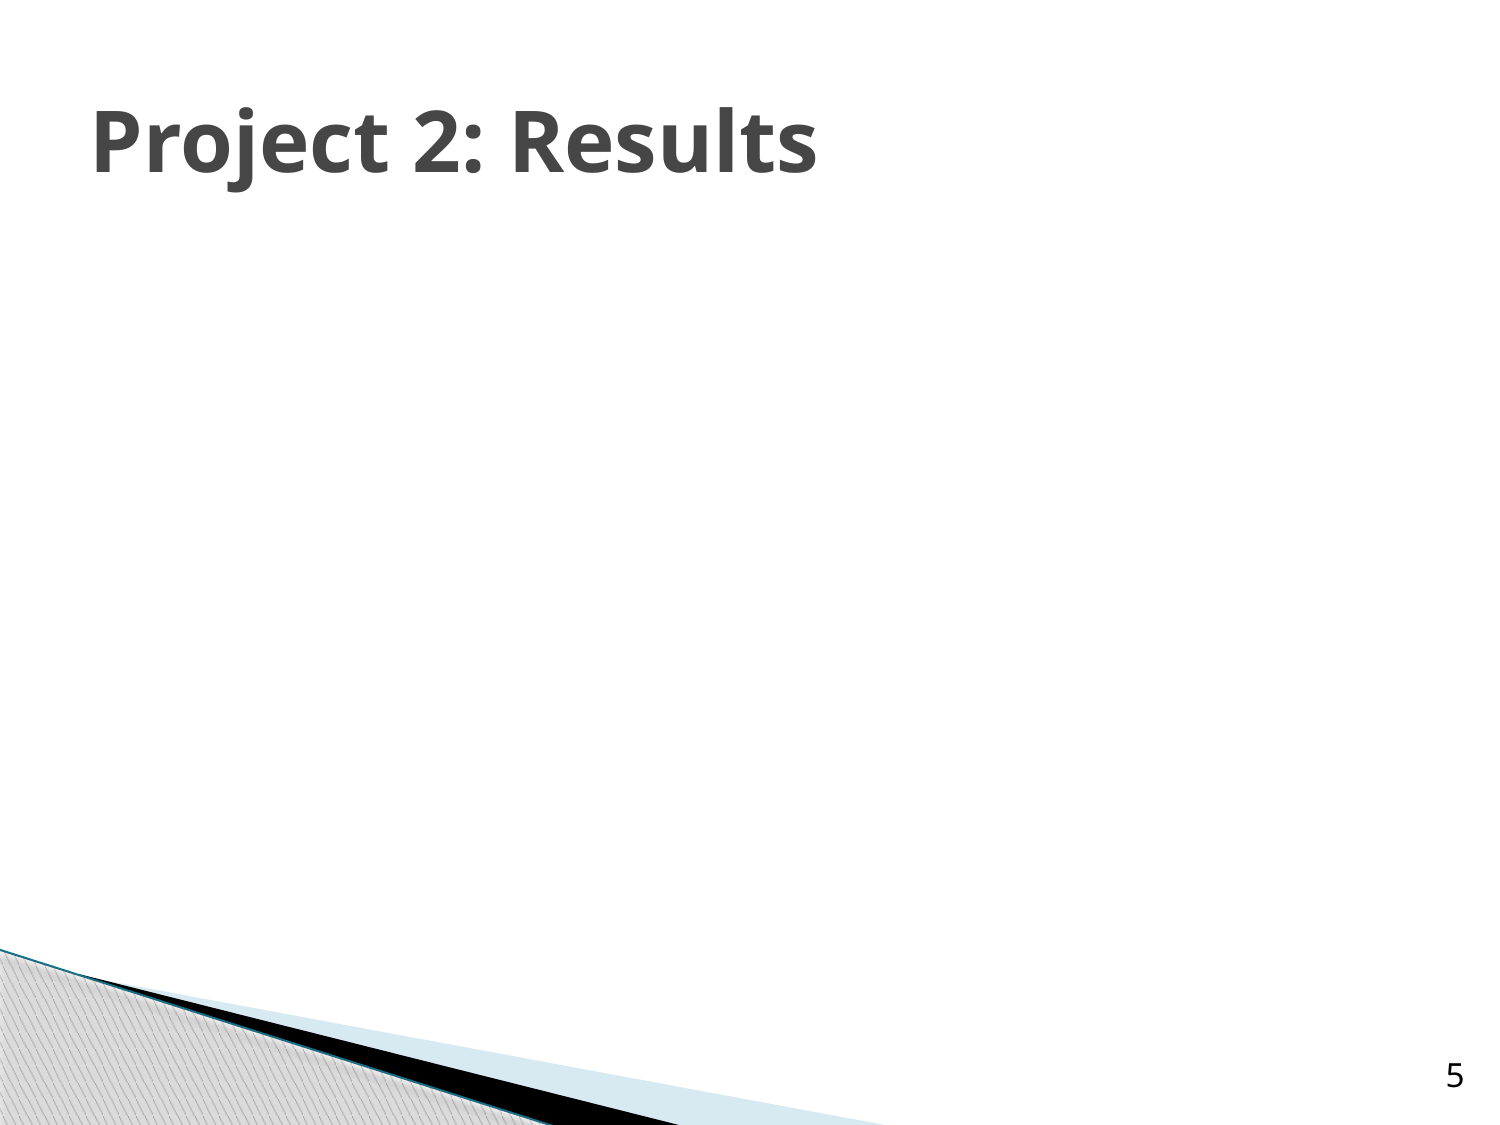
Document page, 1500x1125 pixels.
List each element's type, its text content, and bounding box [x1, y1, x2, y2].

title Project 2: Results [75, 45, 1425, 233]
slide_number 5 [1419, 1046, 1480, 1107]
